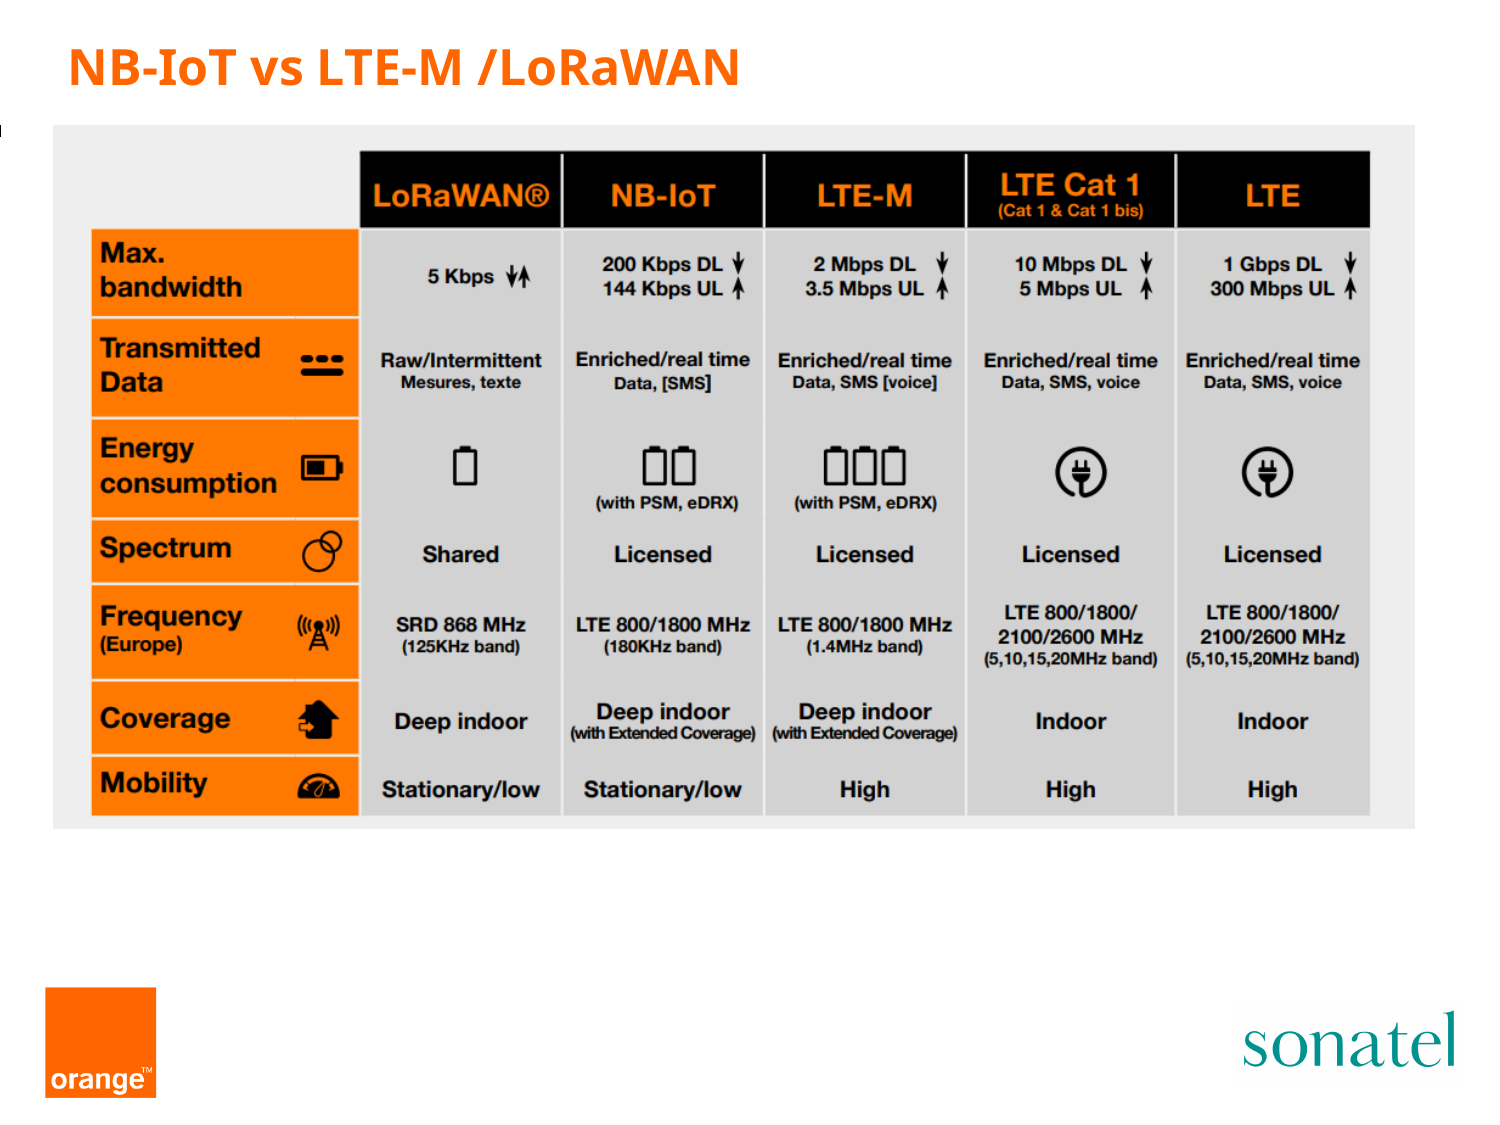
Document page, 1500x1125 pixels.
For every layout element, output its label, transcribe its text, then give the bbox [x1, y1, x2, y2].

picture [52, 125, 1415, 829]
text_box NB-IoT vs LTE-M /LoRaWAN [53, 28, 762, 103]
picture [41, 983, 160, 1102]
